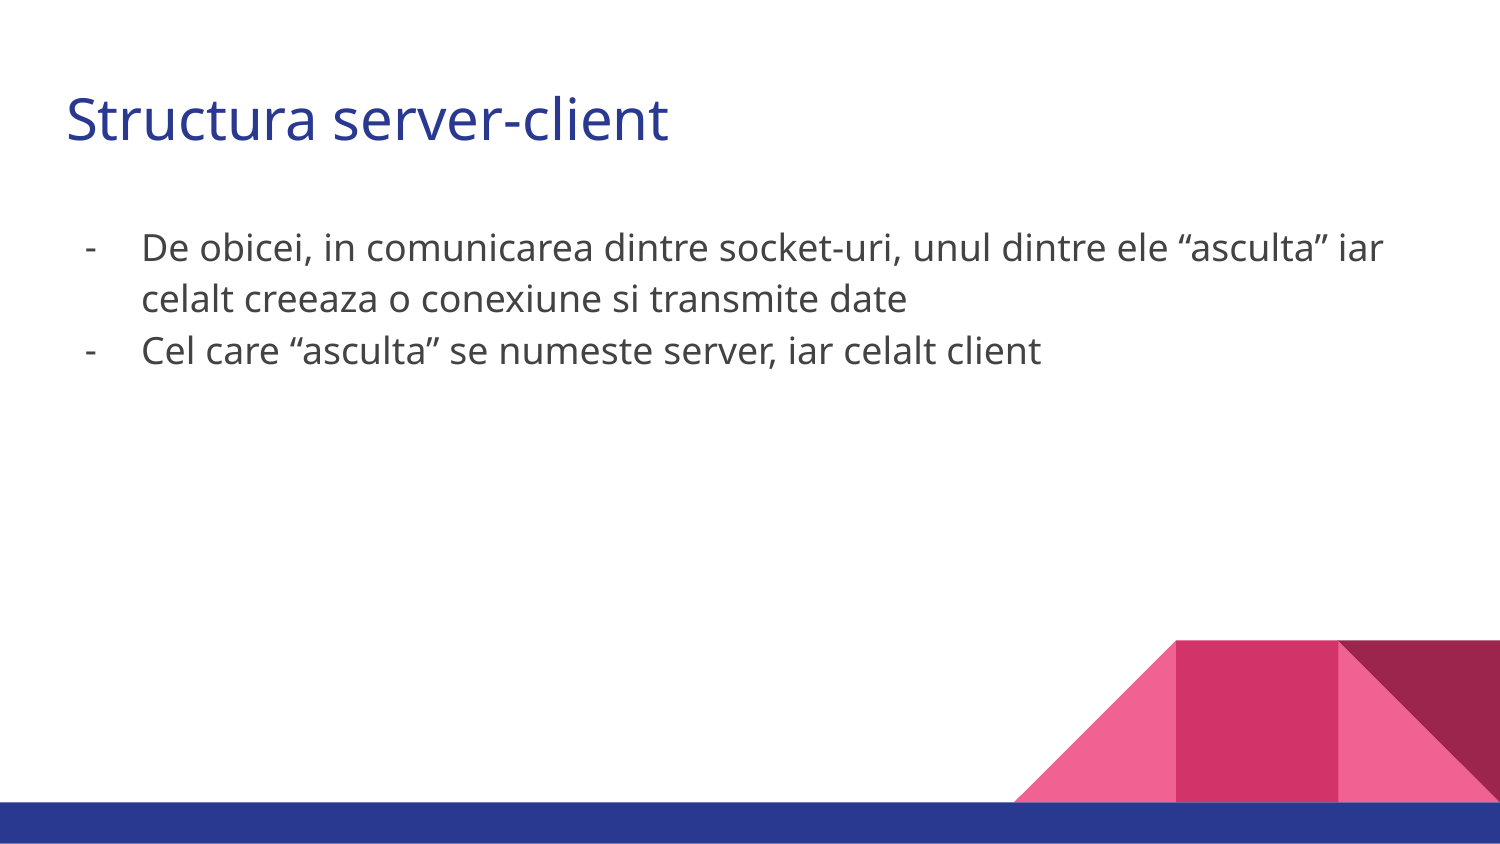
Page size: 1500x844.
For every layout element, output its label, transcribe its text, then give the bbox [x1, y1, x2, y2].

title Structura server-client [51, 67, 1449, 167]
list De obicei, in comunicarea dintre socket-uri, unul dintre ele “asculta” iar celalt creeaza o conexiune si transmite date Cel care “asculta” se numeste server, iar celalt client [51, 201, 1449, 750]
